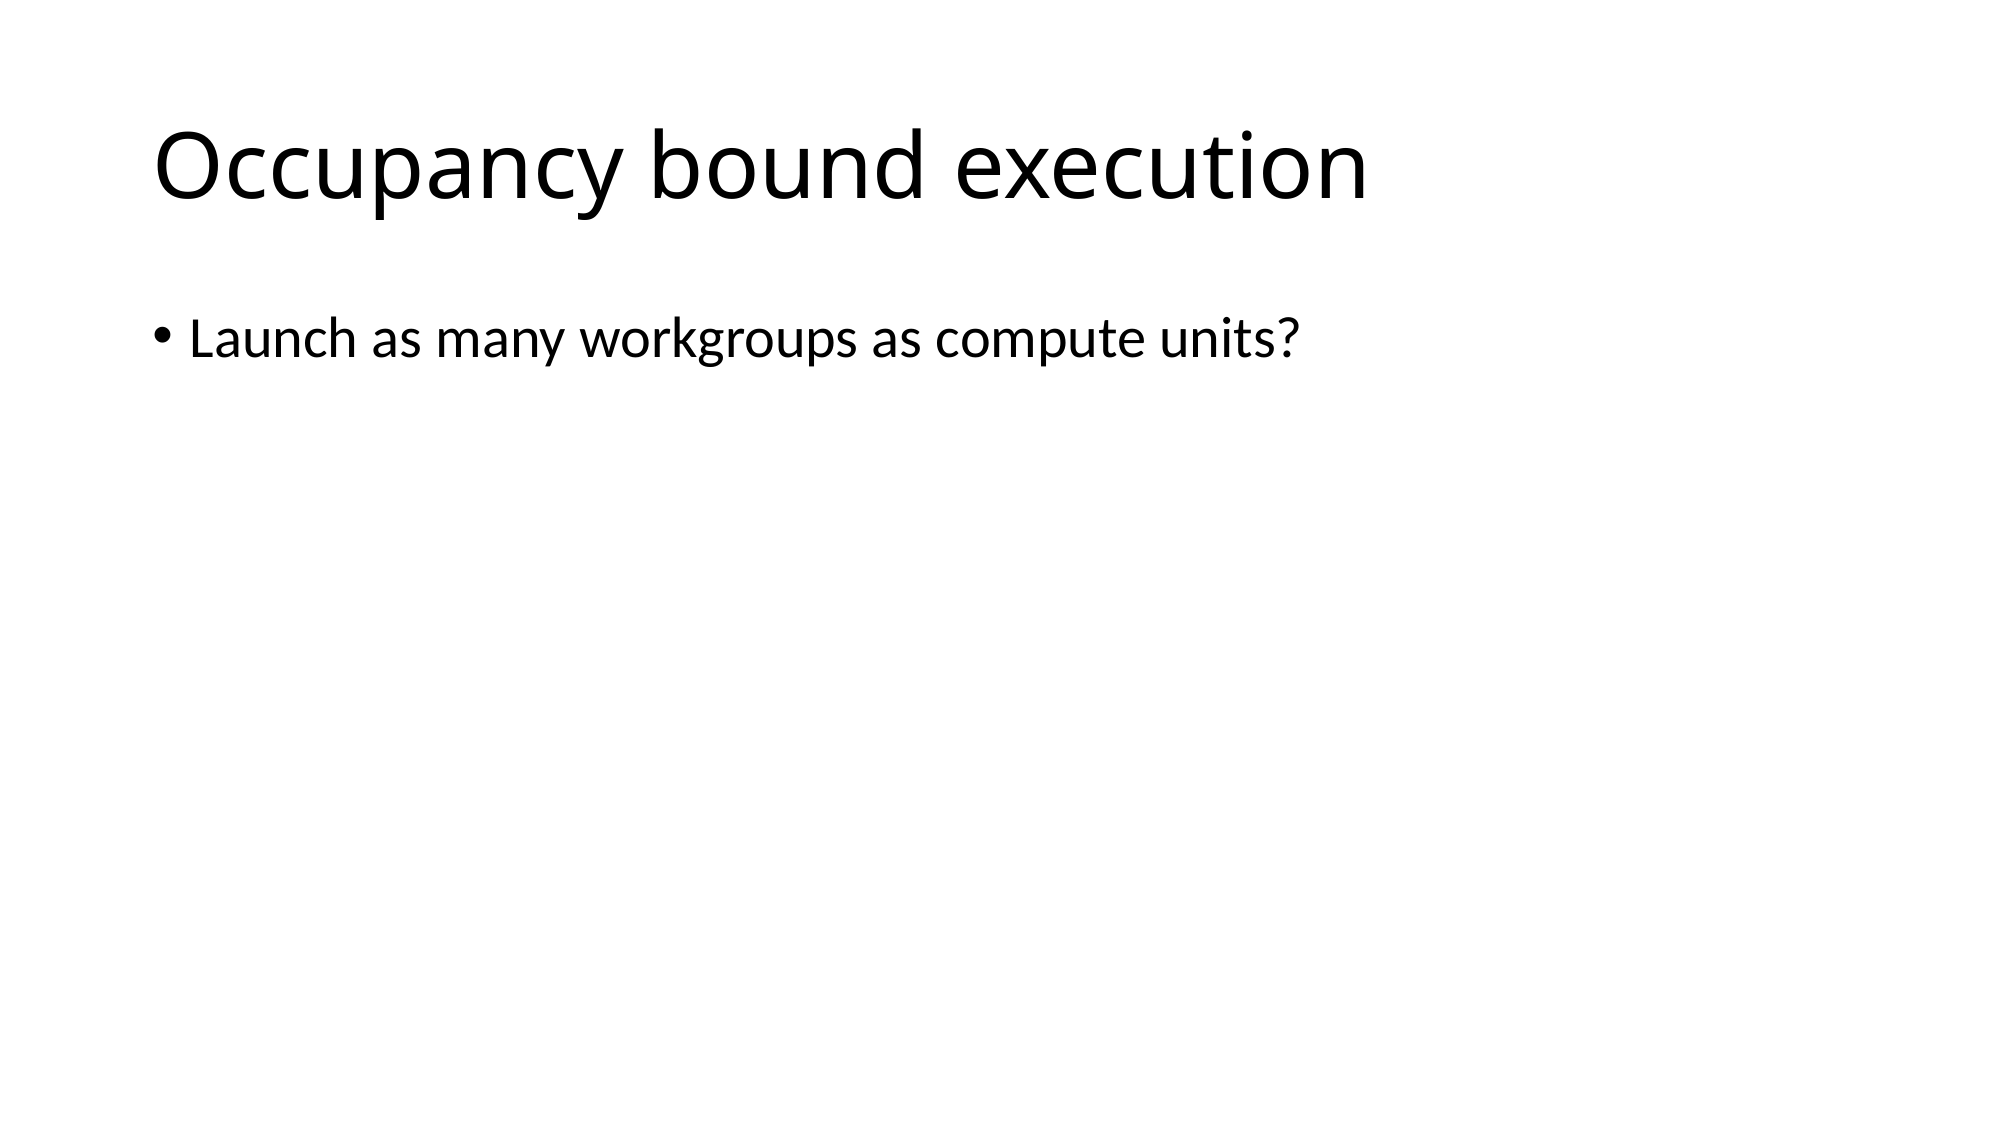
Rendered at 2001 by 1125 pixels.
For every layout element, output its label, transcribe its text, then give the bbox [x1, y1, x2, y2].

list Launch as many workgroups as compute units? [137, 299, 1863, 1014]
title Occupancy bound execution [137, 59, 1863, 278]
